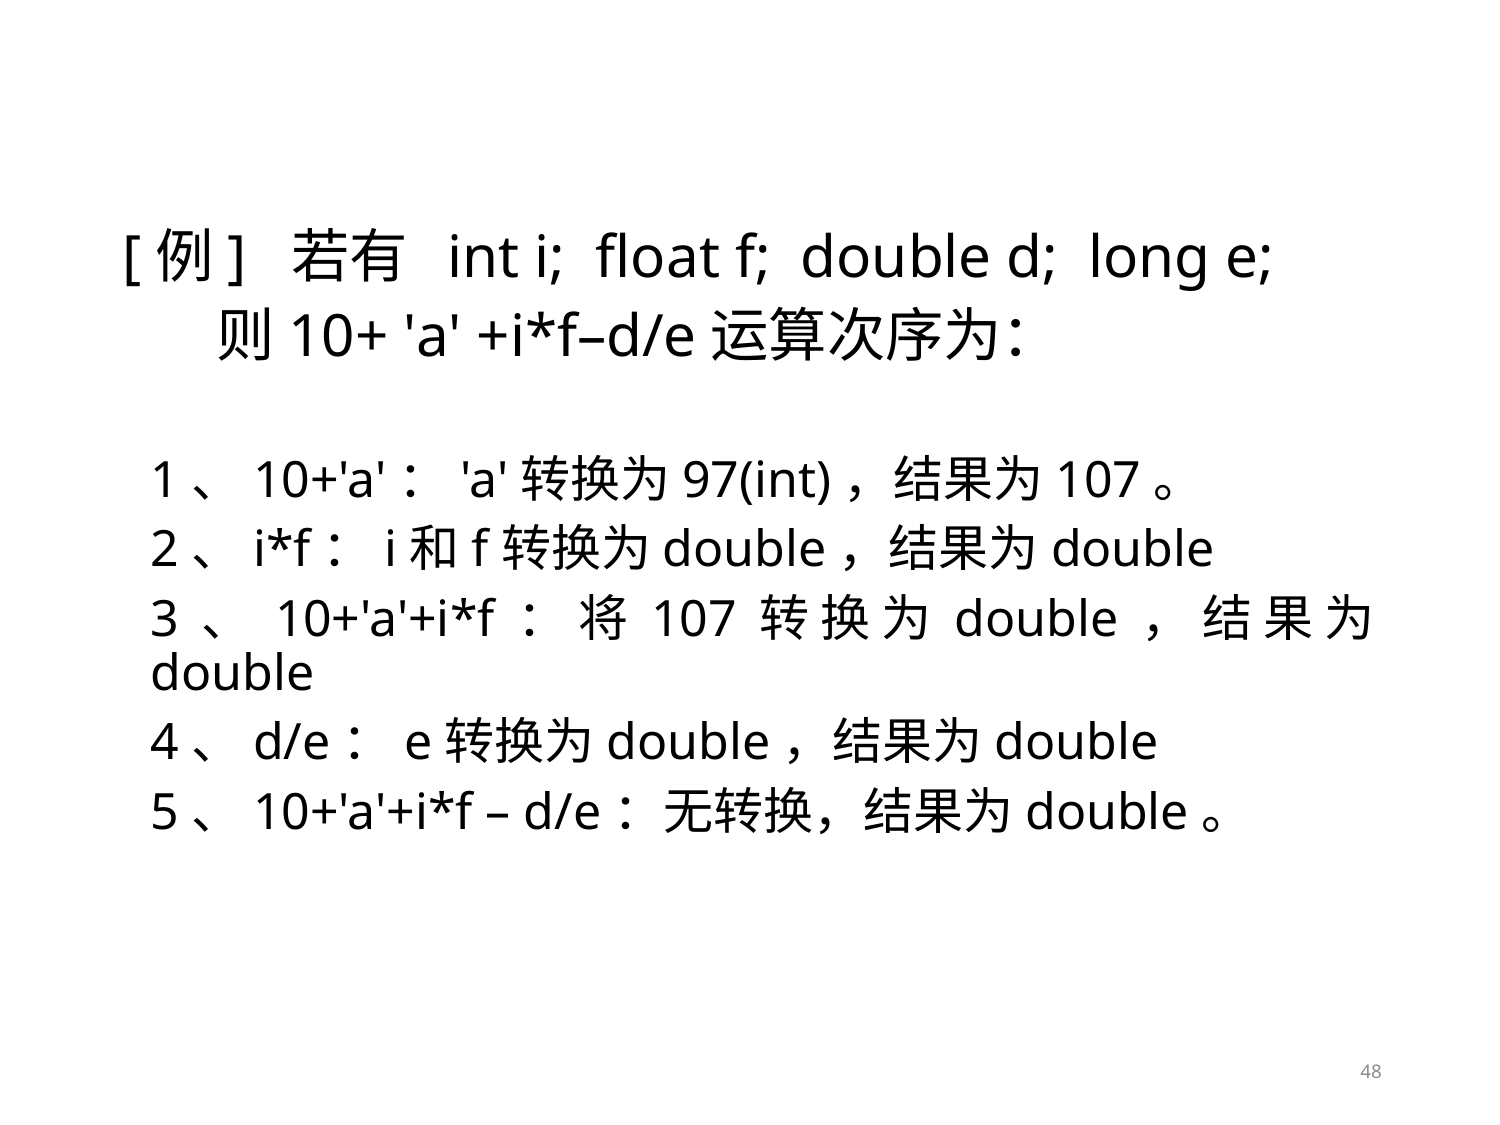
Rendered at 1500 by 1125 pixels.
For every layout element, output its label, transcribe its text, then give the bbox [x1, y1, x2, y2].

list [例] 若有 int i; float f; double d; long e; 则10+ 'a' +i*f–d/e运算次序为： 1、10+'a'：'a'转换为97(int)，结果为107。 2、i*f：i和f转换为double，结果为double 3、10+'a'+i*f：将107转换为double，结果为double 4、d/e：e转换为double，结果为double 5、10+'a'+i*f – d/e：无转换，结果为double。 [107, 219, 1402, 934]
slide_number 48 [1059, 1042, 1397, 1103]
